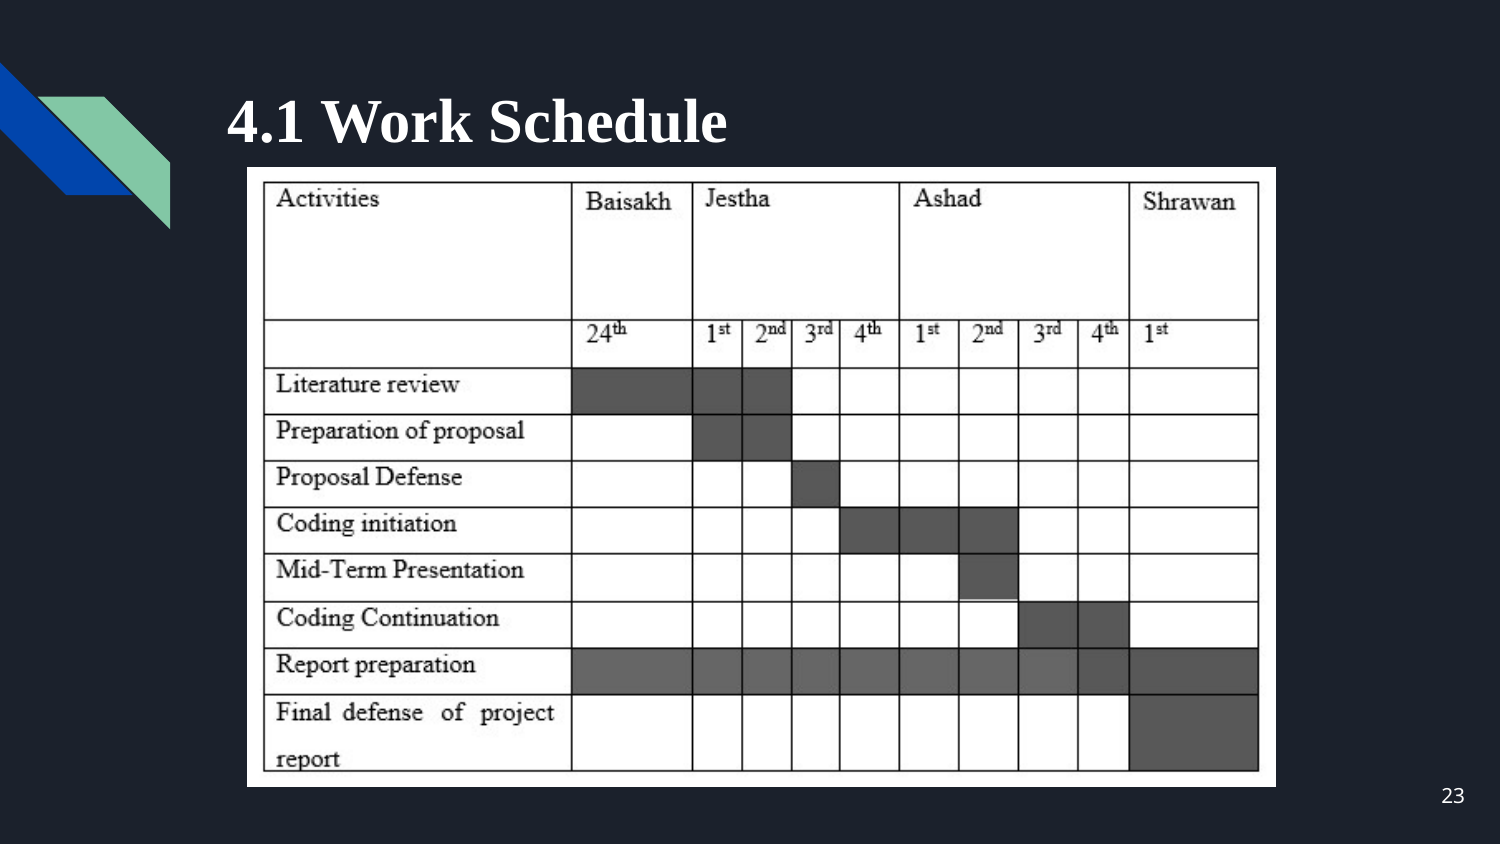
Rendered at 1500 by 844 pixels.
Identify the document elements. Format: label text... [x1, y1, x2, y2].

title 4.1 Work Schedule [212, 64, 1368, 215]
slide_number 23 [1389, 764, 1480, 830]
picture [246, 167, 1277, 787]
